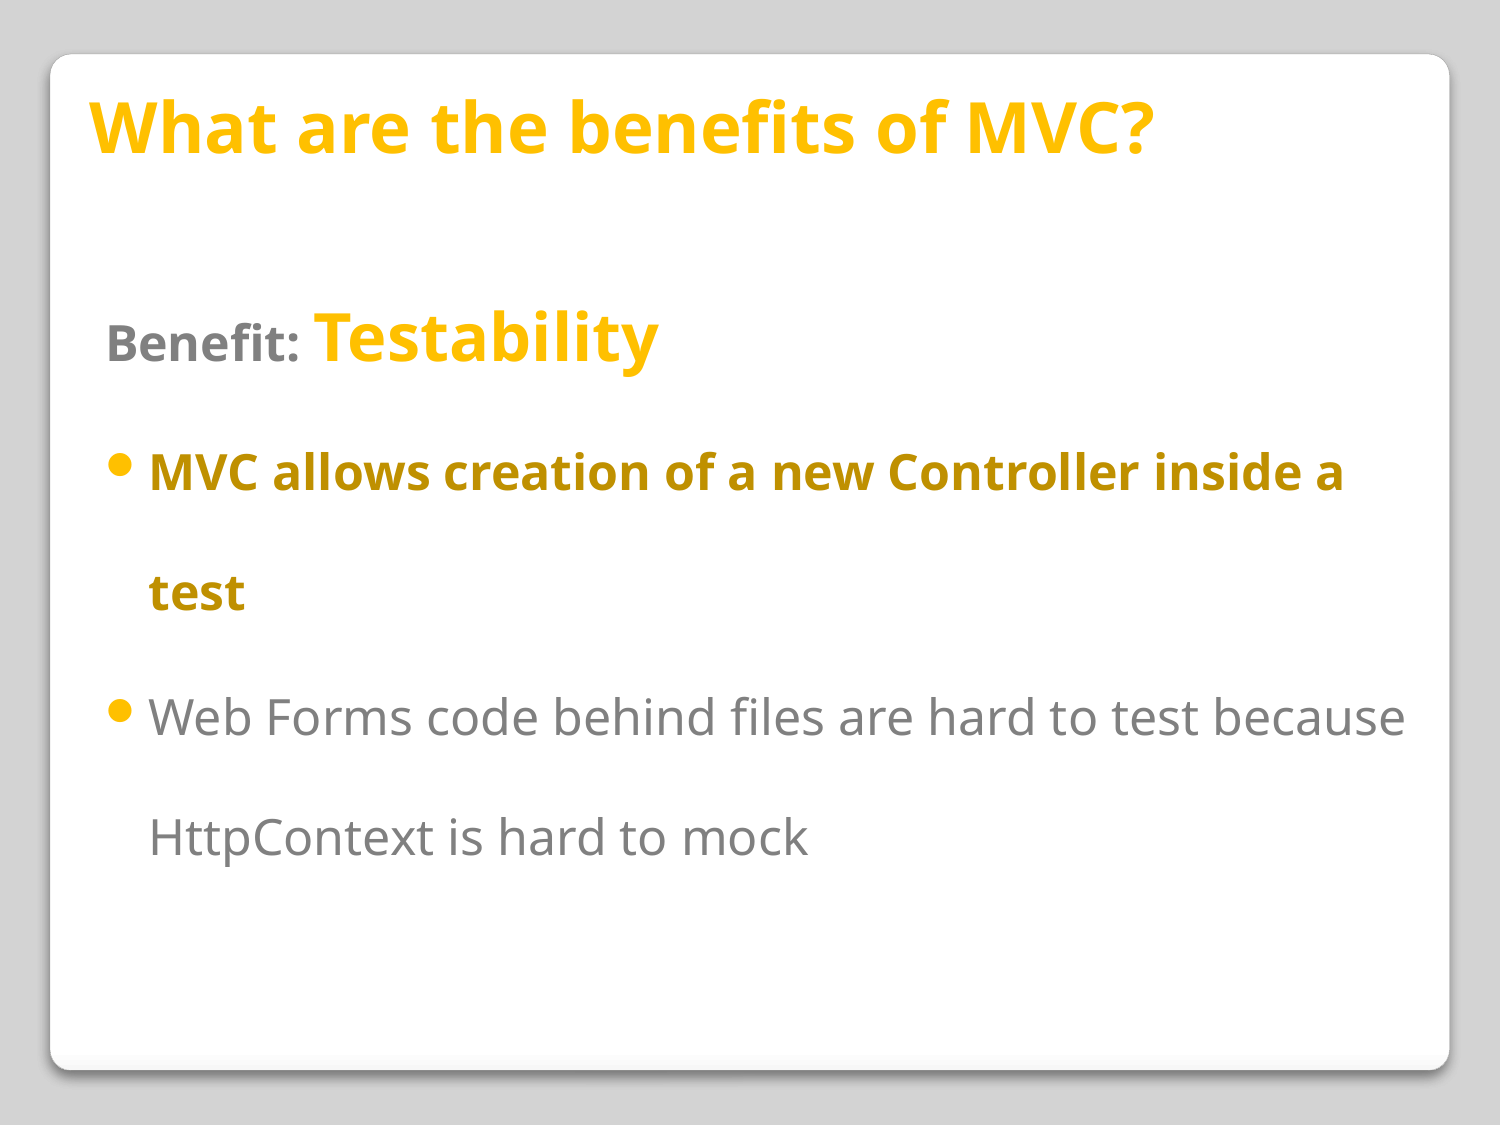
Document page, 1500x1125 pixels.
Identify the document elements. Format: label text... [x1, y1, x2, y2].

title What are the benefits of MVC? [75, 75, 1418, 175]
list Benefit: Testability MVC allows creation of a new Controller inside a test Web Forms code behind files are hard to test because HttpContext is hard to mock [75, 200, 1425, 1038]
